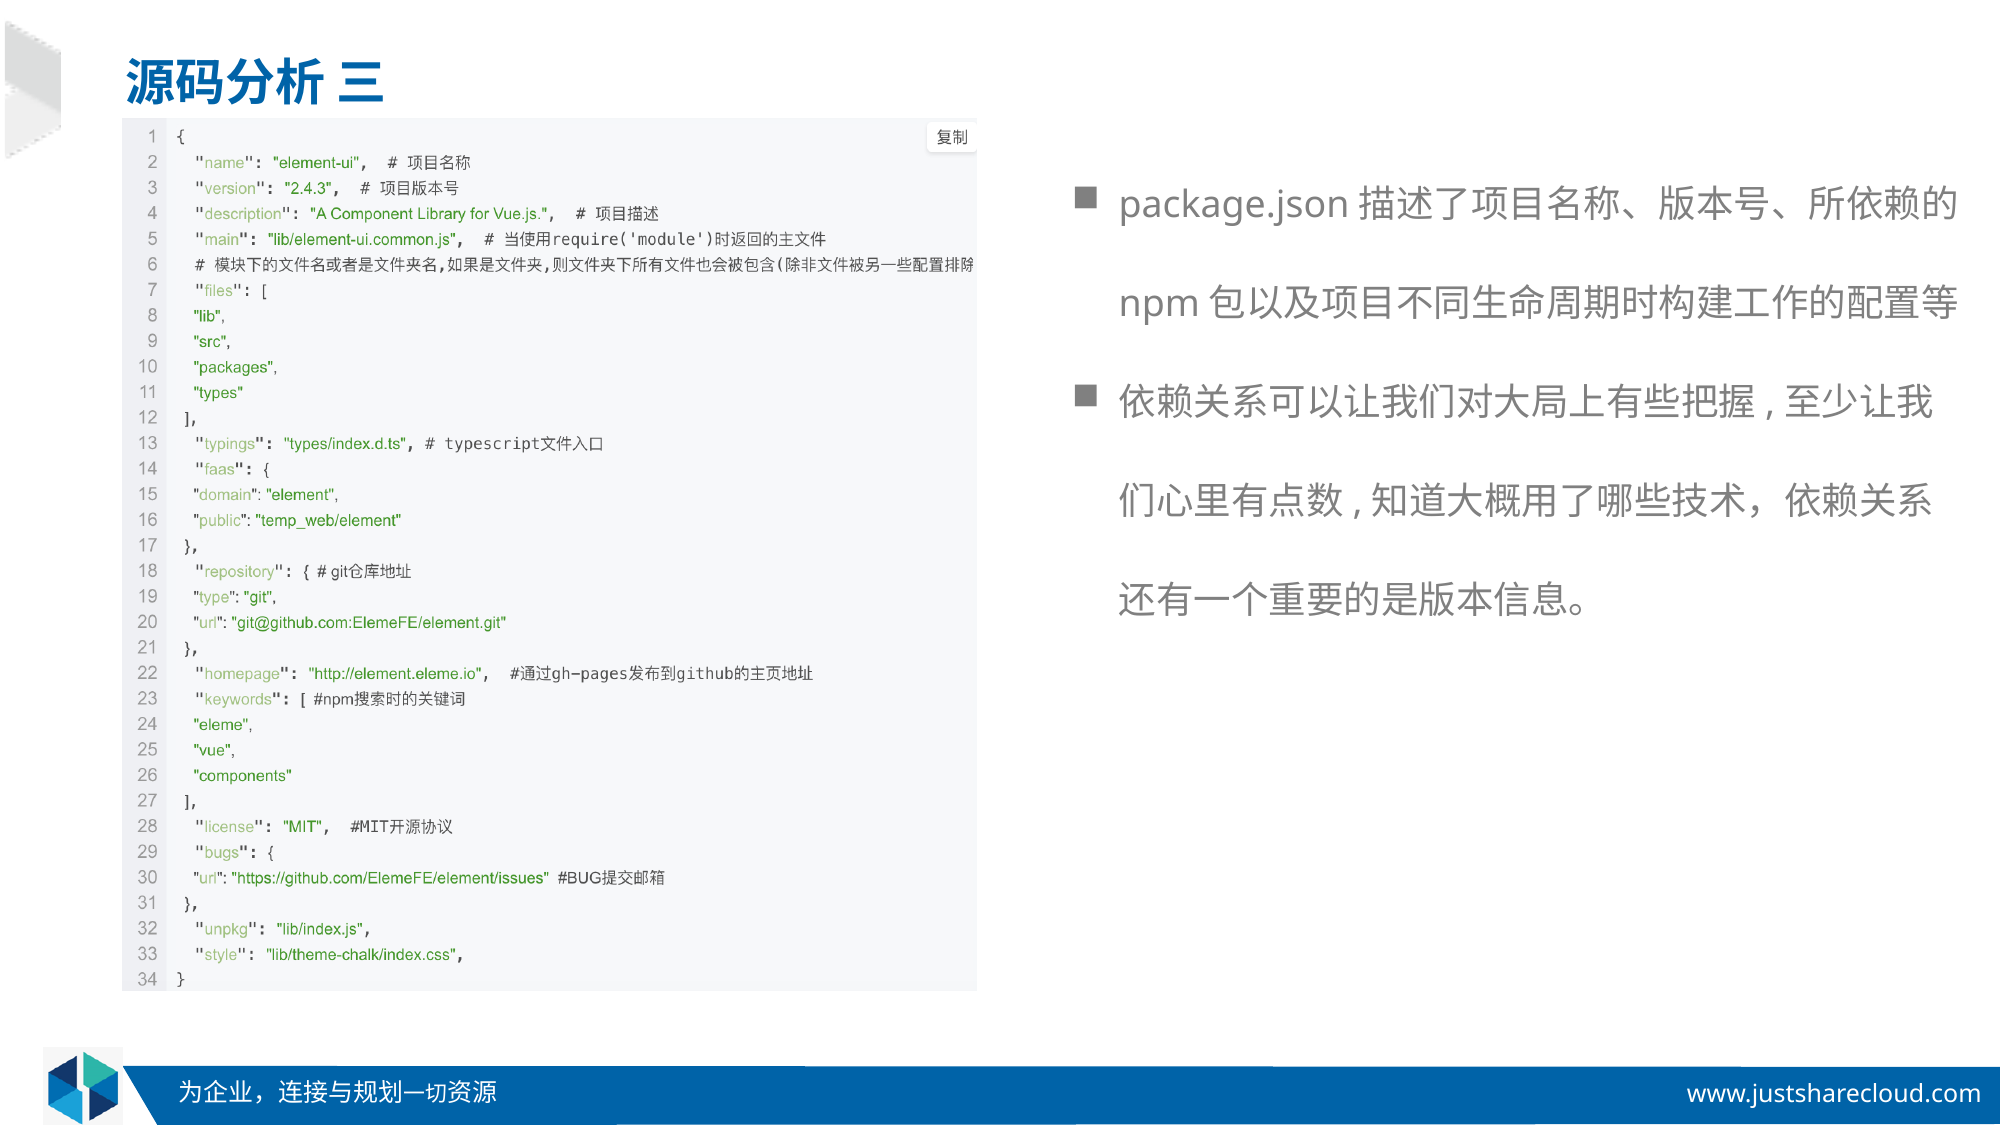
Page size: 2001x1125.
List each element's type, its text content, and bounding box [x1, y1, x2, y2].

picture [4, 0, 61, 177]
text_box package.json描述了项目名称、版本号、所依赖的npm包以及项目不同生命周期时构建工作的配置等 依赖关系可以让我们对大局上有些把握,至少让我们心里有点数,知道大概用了哪些技术，依赖关系还有一个重要的是版本信息。 [1057, 118, 1984, 629]
picture [43, 1047, 123, 1125]
text_box www.justsharecloud.com [1672, 1070, 2000, 1116]
text_box 为企业，连接与规划一切资源 [164, 1069, 519, 1114]
text_box [123, 1064, 2000, 1125]
picture [122, 118, 977, 991]
text_box 源码分析 三 [110, 43, 402, 118]
